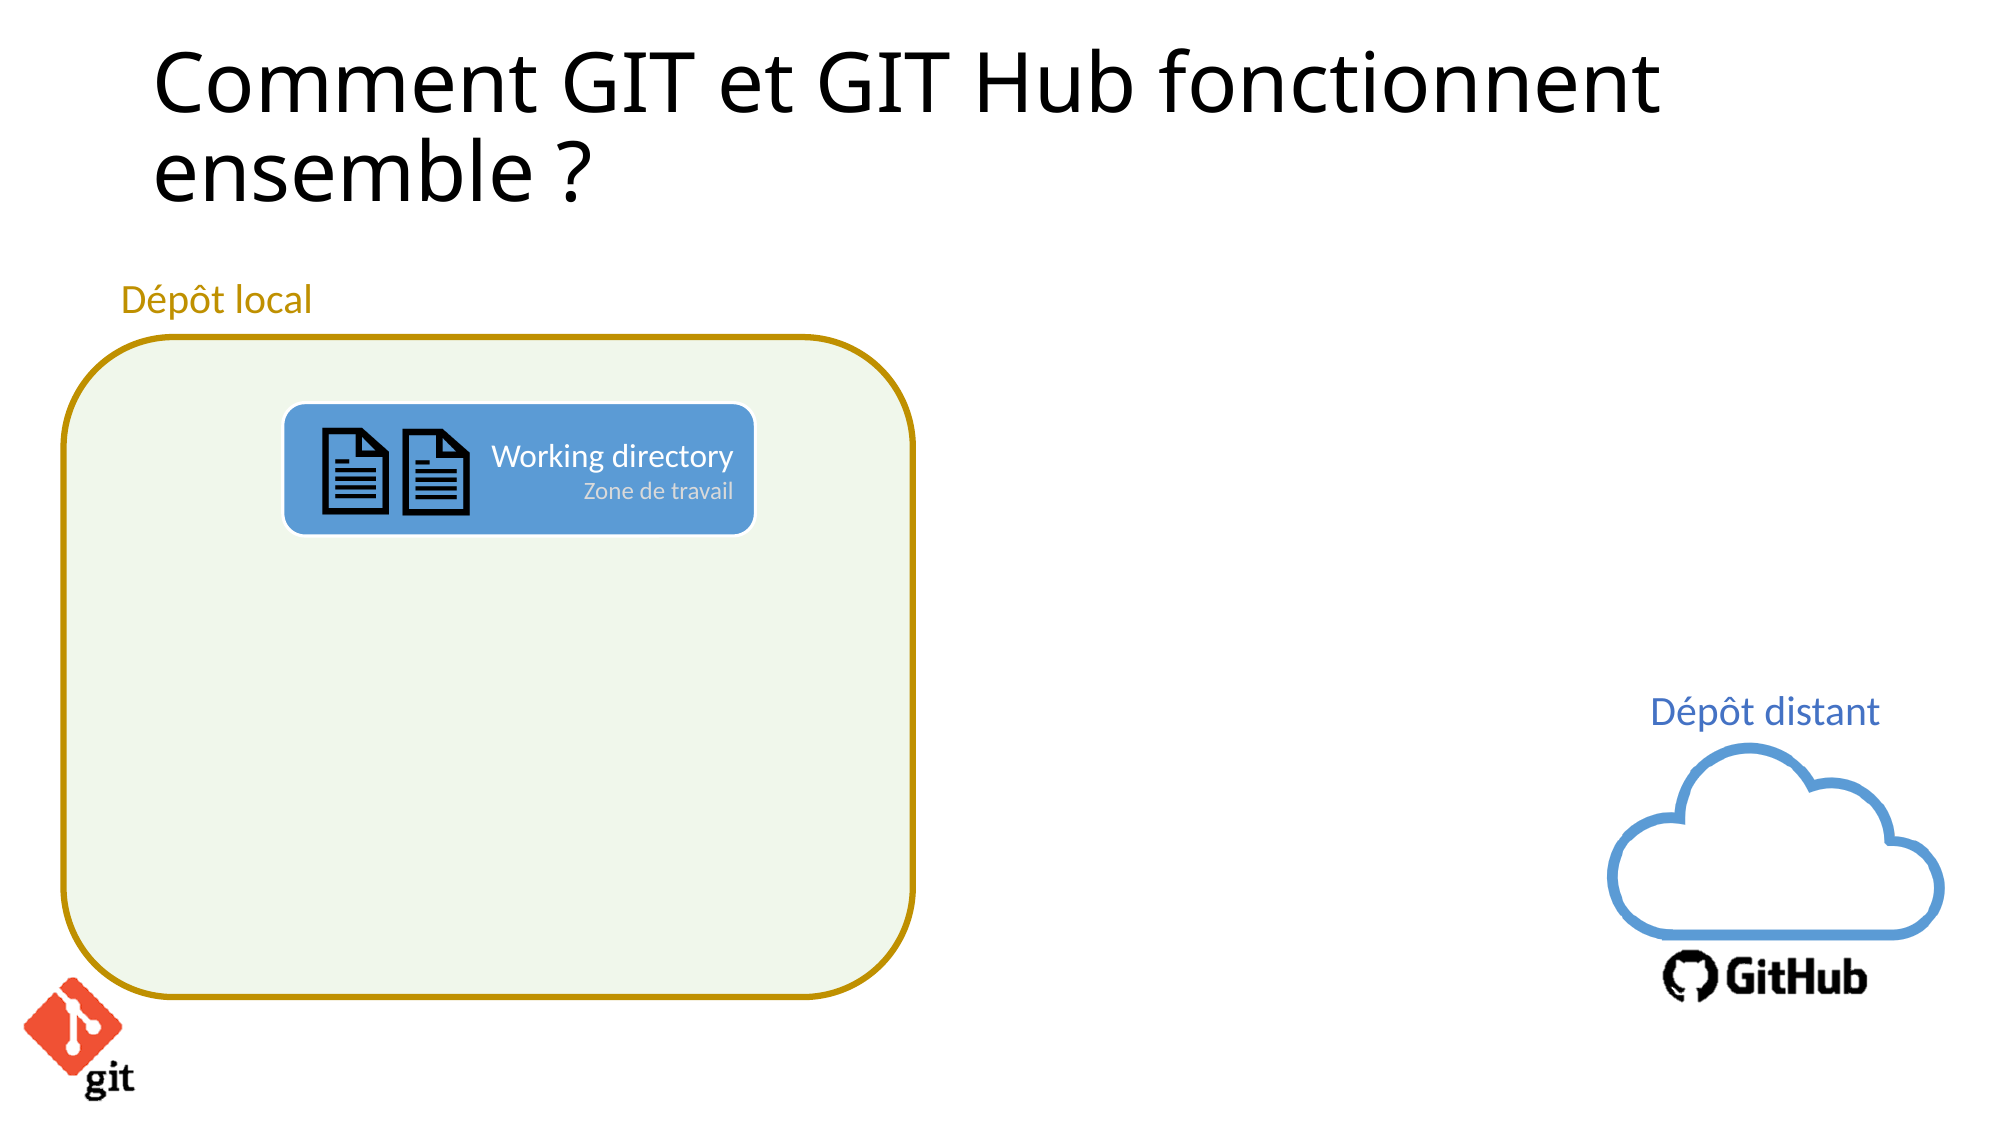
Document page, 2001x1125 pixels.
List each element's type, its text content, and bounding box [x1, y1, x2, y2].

text_box Working directory Zone de travail [281, 401, 757, 538]
picture [1589, 654, 1962, 1034]
text_box Dépôt local [106, 264, 329, 329]
title Comment GIT et GIT Hub fonctionnent ensemble ? [137, 21, 1863, 239]
picture [0, 972, 199, 1107]
picture [304, 419, 488, 524]
text_box [63, 337, 913, 998]
